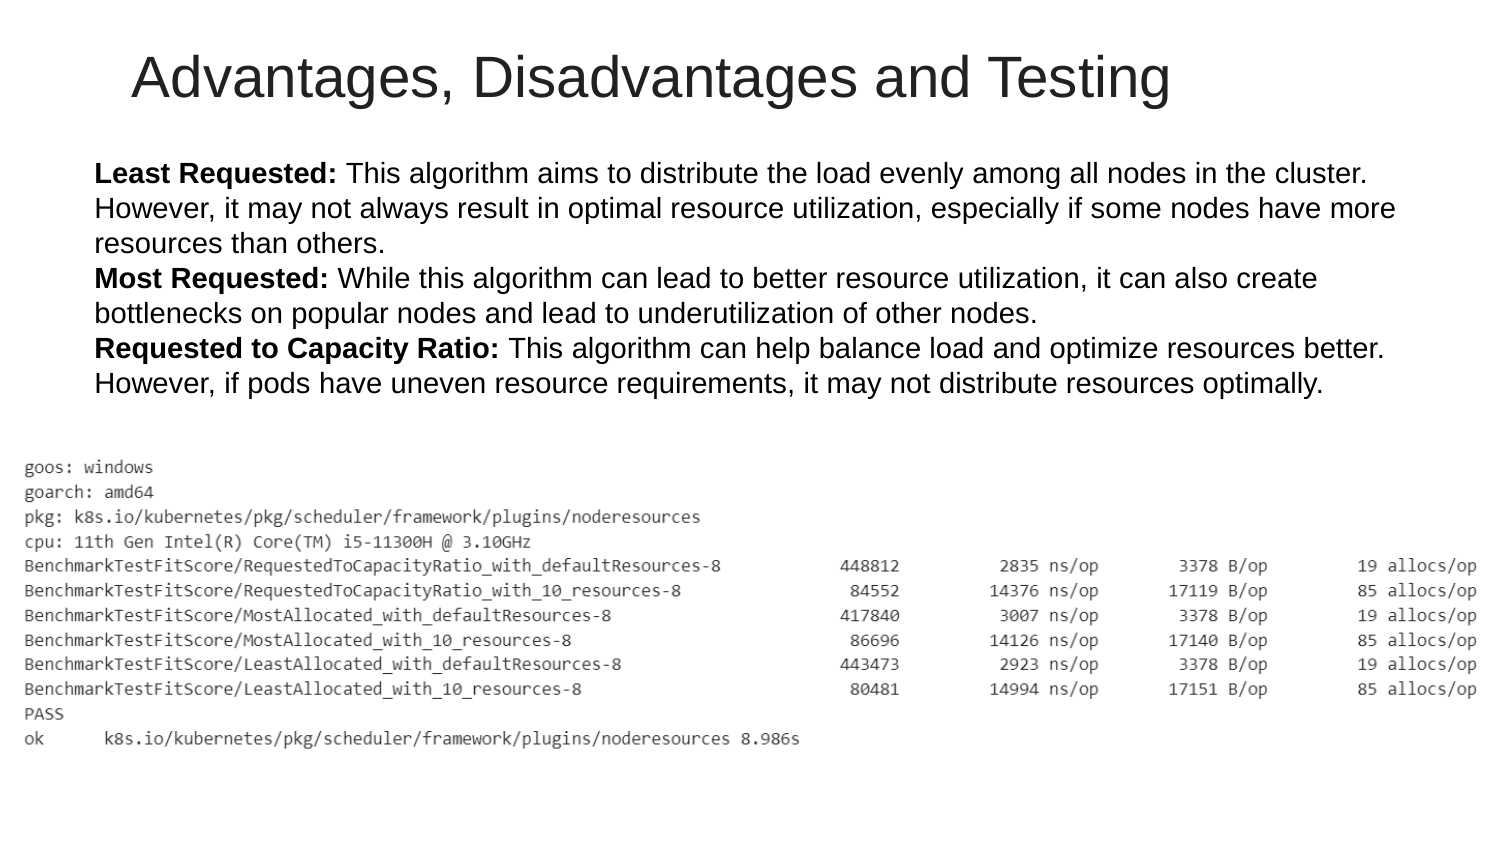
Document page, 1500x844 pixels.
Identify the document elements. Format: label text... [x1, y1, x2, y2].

title Advantages, Disadvantages and Testing [116, 24, 1384, 120]
picture [14, 441, 1481, 759]
text_box Least Requested: This algorithm aims to distribute the load evenly among all nodes in the cluster. However, it may not always result in optimal resource utilization, especially if some nodes have more resources than others. Most Requested: While this algorithm can lead to better resource utilization, it can also create bottlenecks on popular nodes and lead to underutilization of other nodes. Requested to Capacity Ratio: This algorithm can help balance load and optimize resources better. However, if pods have uneven resource requirements, it may not distribute resources optimally. [79, 147, 1416, 407]
